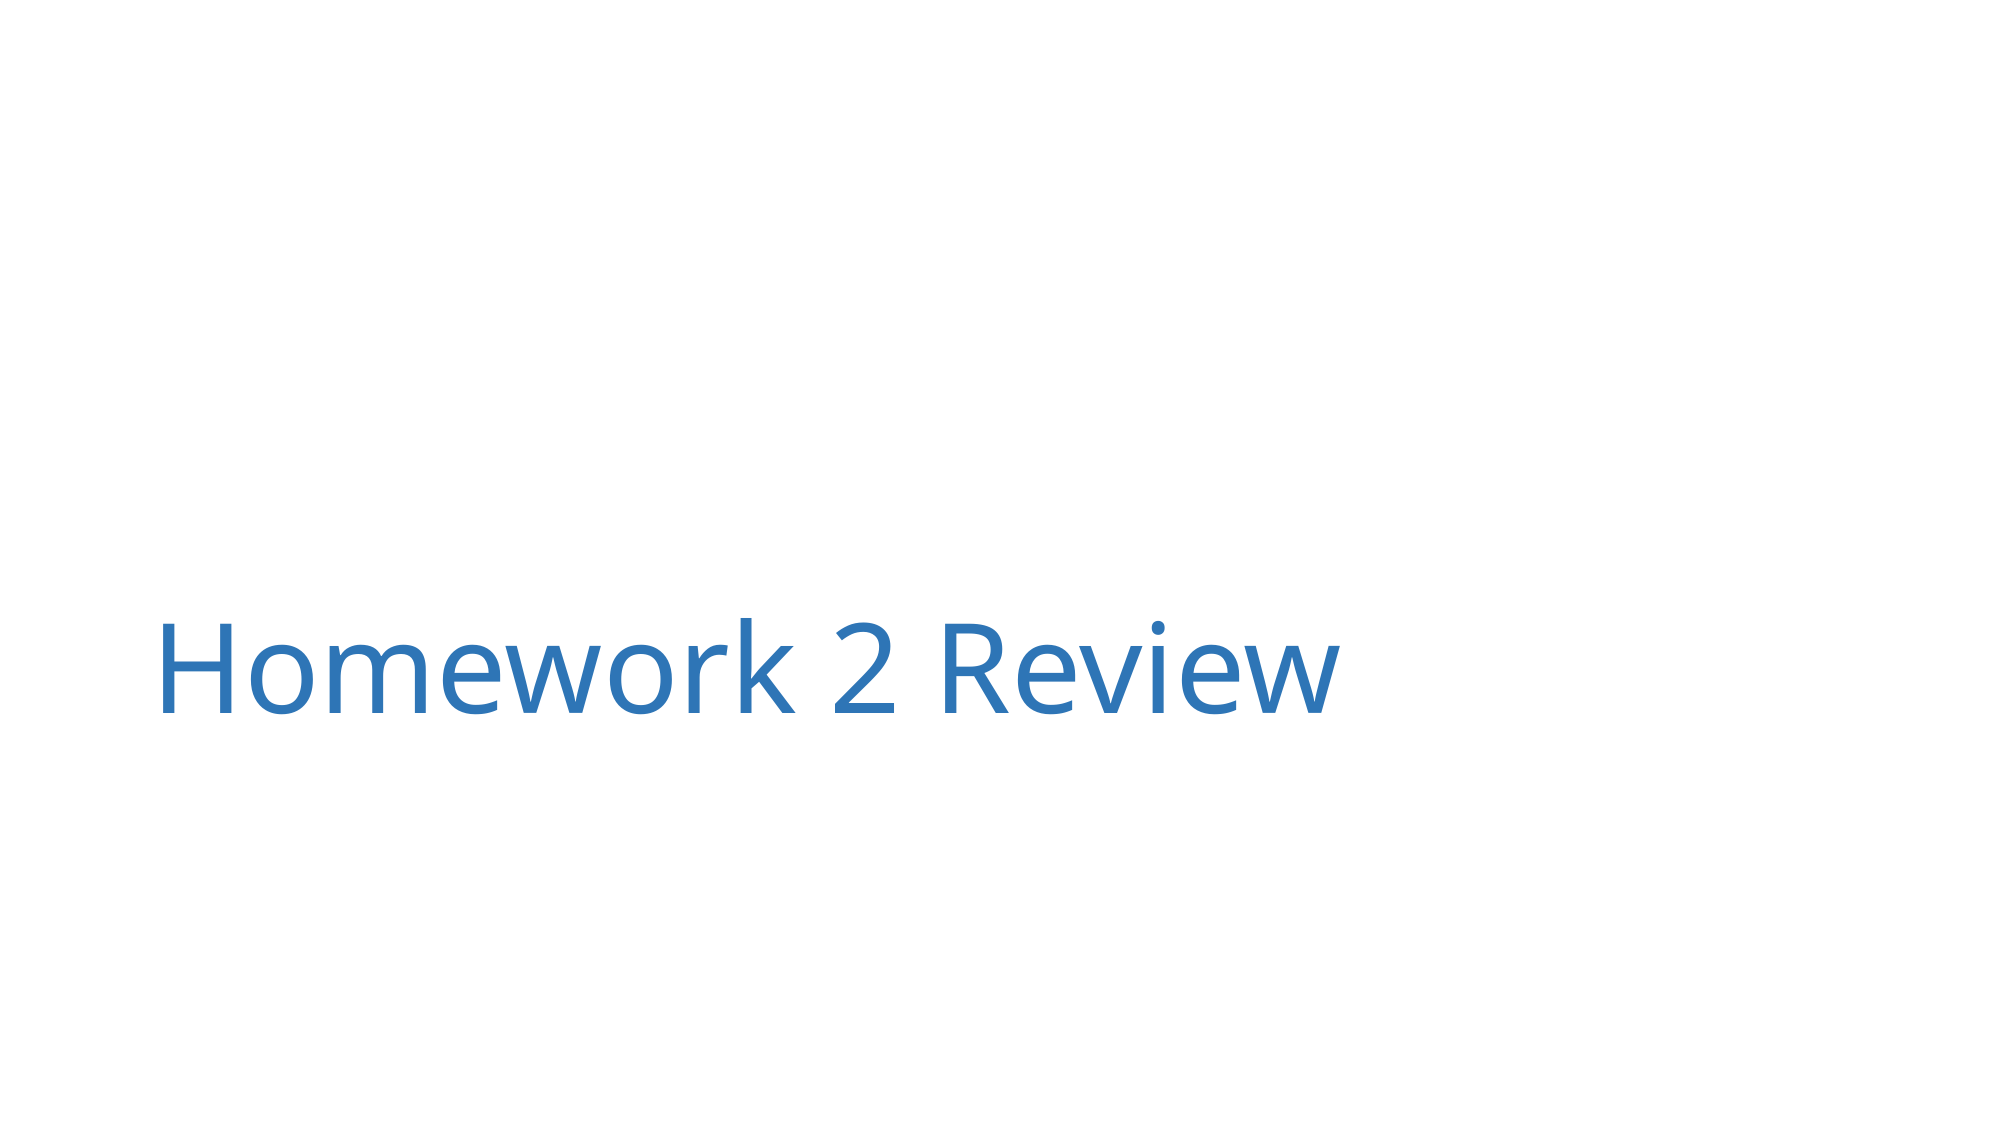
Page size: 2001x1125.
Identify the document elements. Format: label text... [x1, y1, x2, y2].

title Homework 2 Review [136, 280, 1862, 749]
